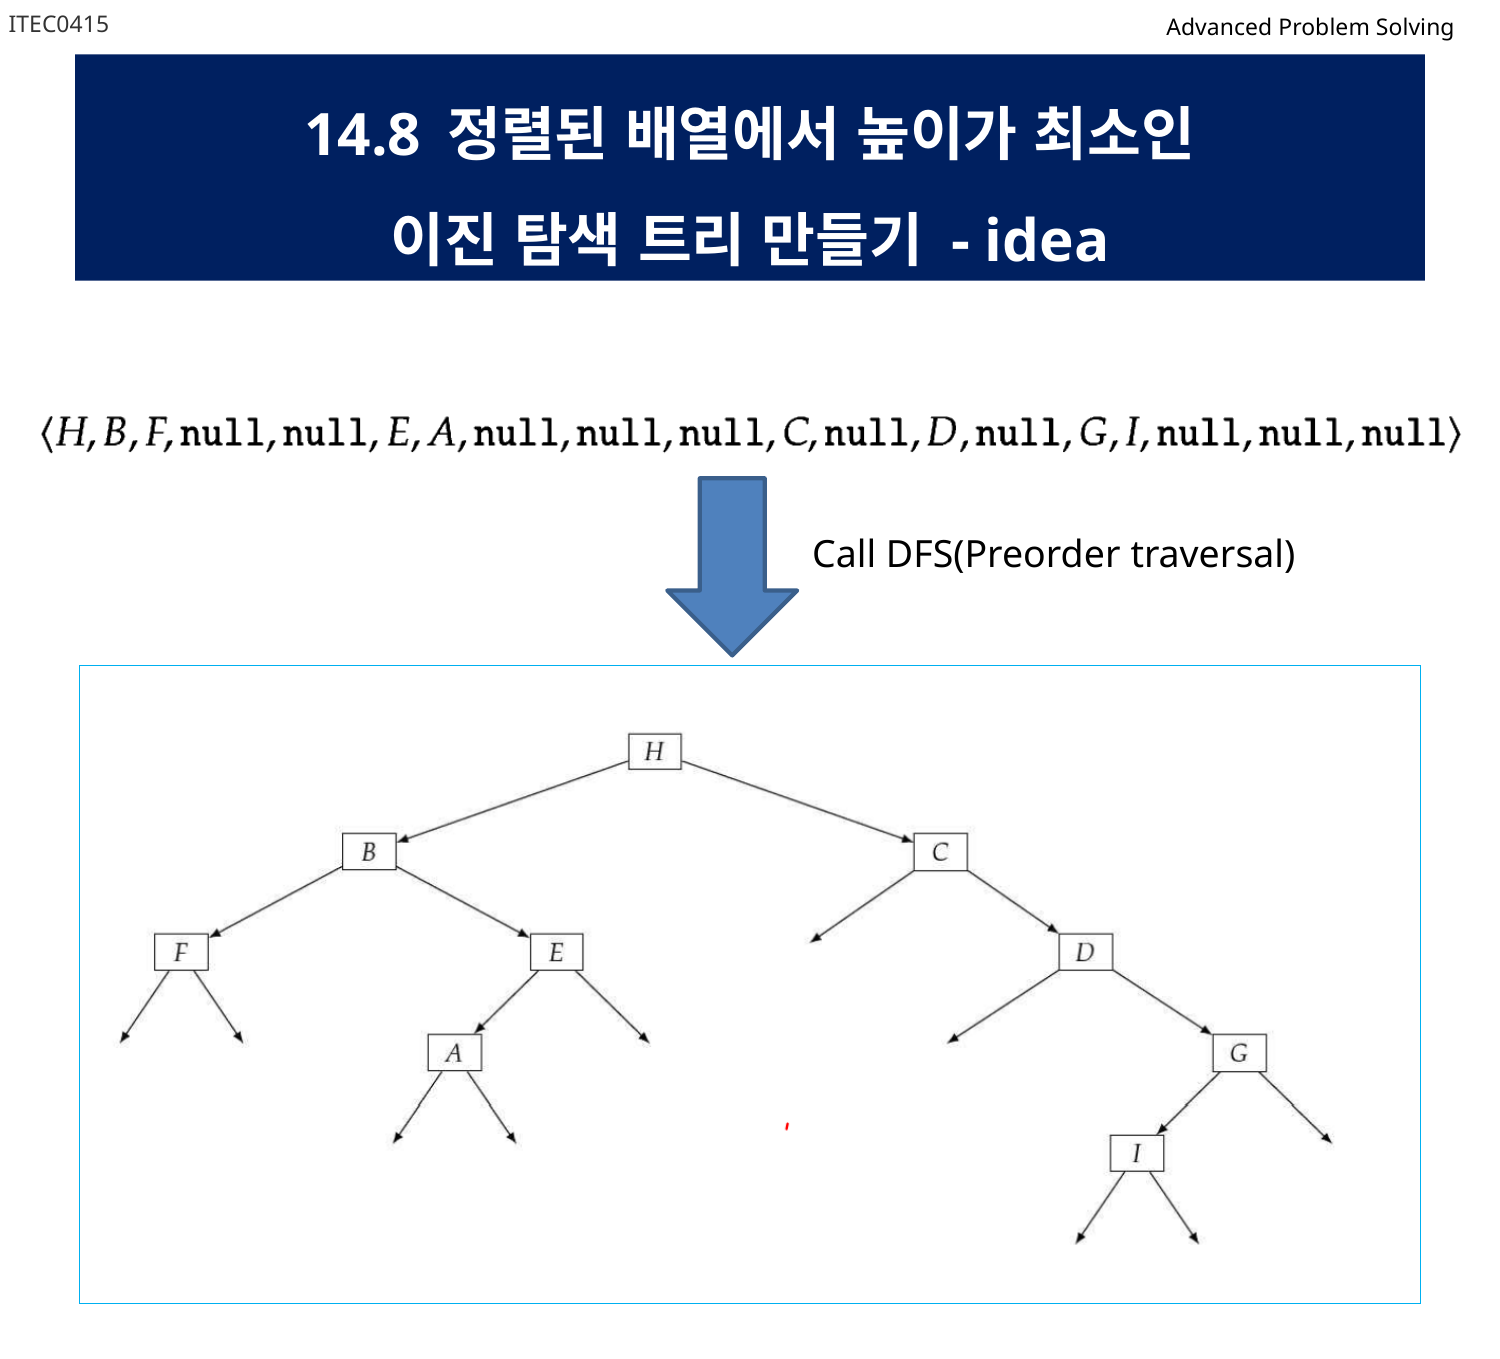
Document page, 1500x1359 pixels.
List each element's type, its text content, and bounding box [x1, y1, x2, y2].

text_box Call DFS(Preorder traversal) [797, 522, 1341, 583]
text_box [665, 510, 800, 658]
title 14.8 정렬된 배열에서 높이가 최소인 이진 탐색 트리 만들기 - idea [75, 60, 1425, 281]
picture [81, 667, 1419, 1302]
picture [0, 364, 1500, 502]
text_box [0, 1, 1500, 49]
